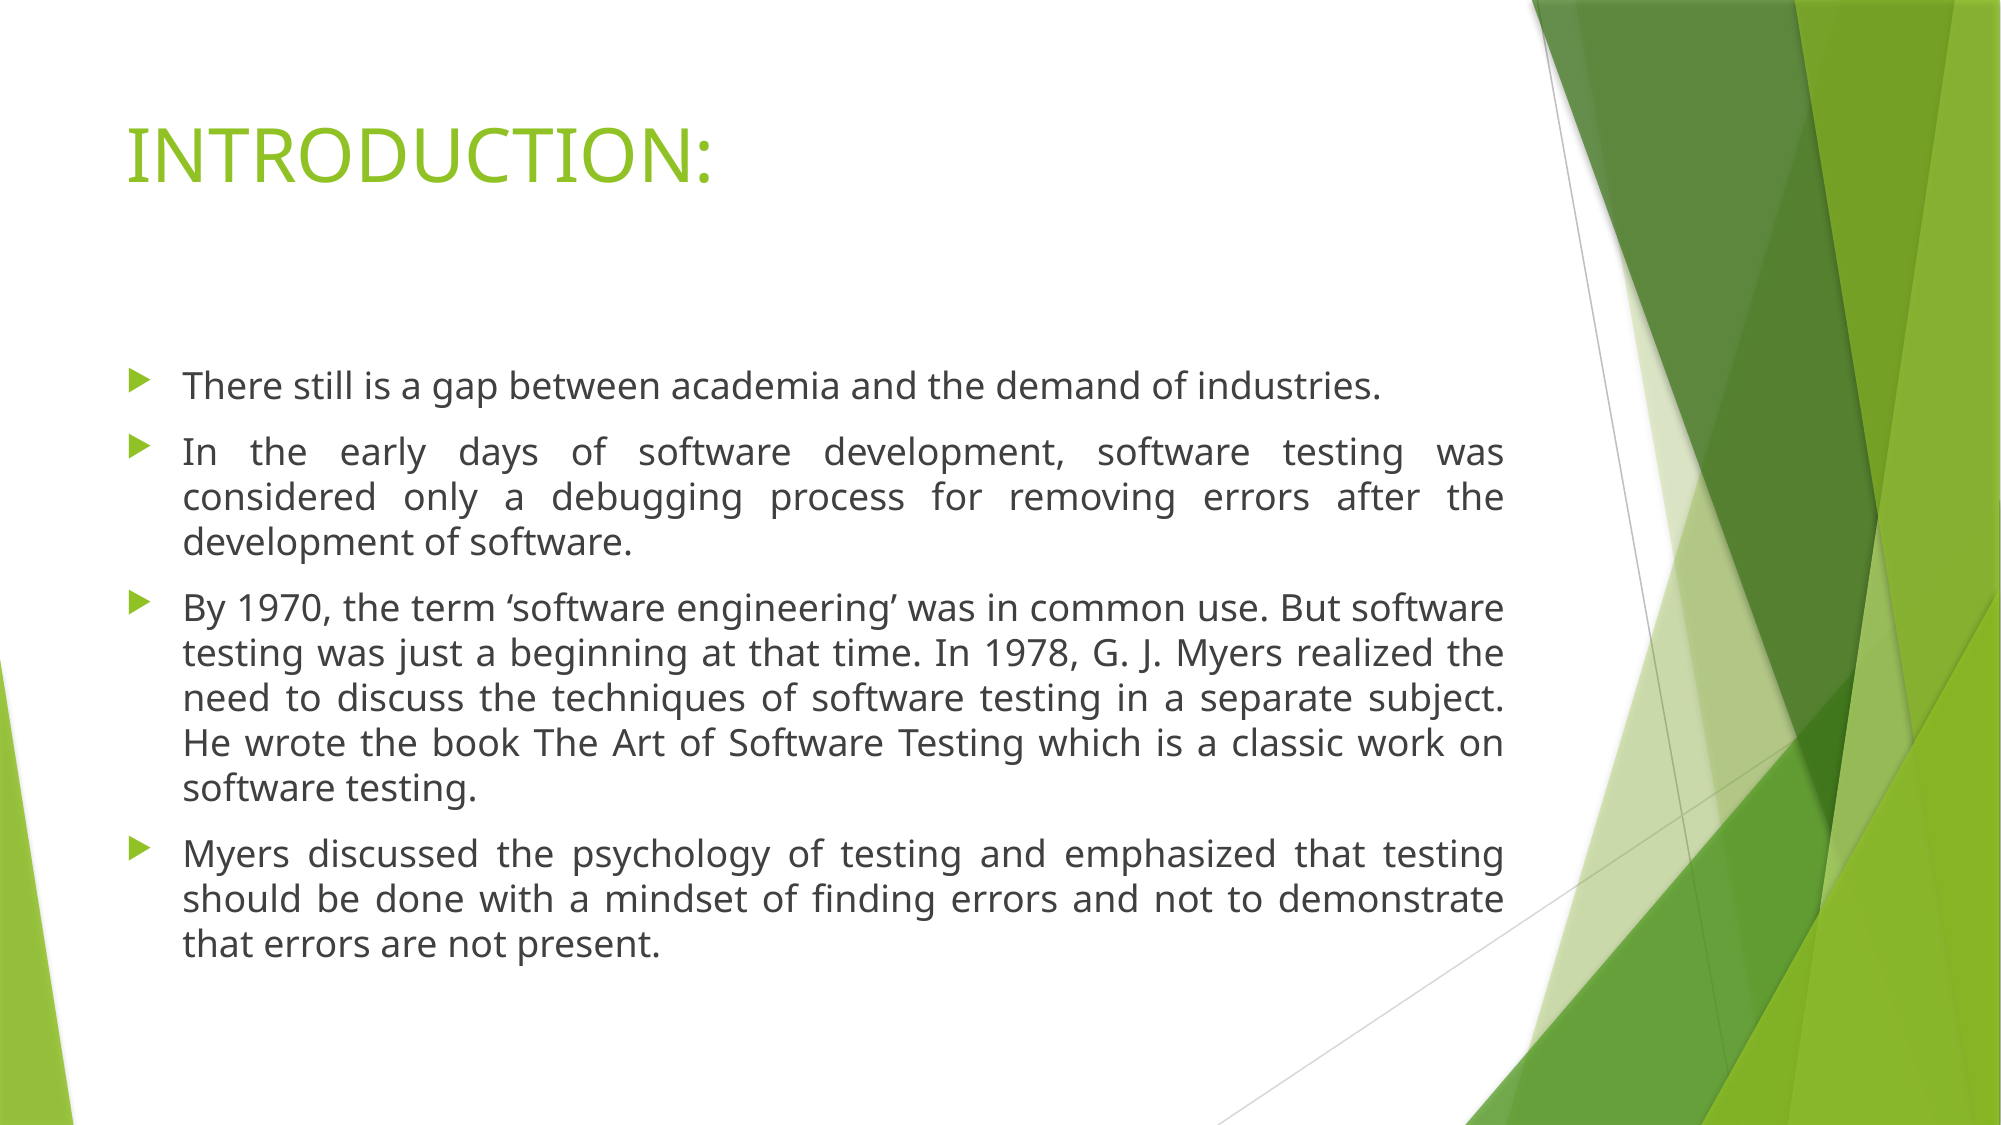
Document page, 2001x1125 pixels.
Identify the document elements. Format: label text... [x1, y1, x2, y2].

title INTRODUCTION: [111, 99, 1522, 317]
list There still is a gap between academia and the demand of industries. In the early days of software development, software testing was considered only a debugging process for removing errors after the development of software. By 1970, the term ‘software engineering’ was in common use. But software testing was just a beginning at that time. In 1978, G. J. Myers realized the need to discuss the techniques of software testing in a separate subject. He wrote the book The Art of Software Testing which is a classic work on software testing. Myers discussed the psychology of testing and emphasized that testing should be done with a mindset of finding errors and not to demonstrate that errors are not present. [111, 354, 1522, 992]
